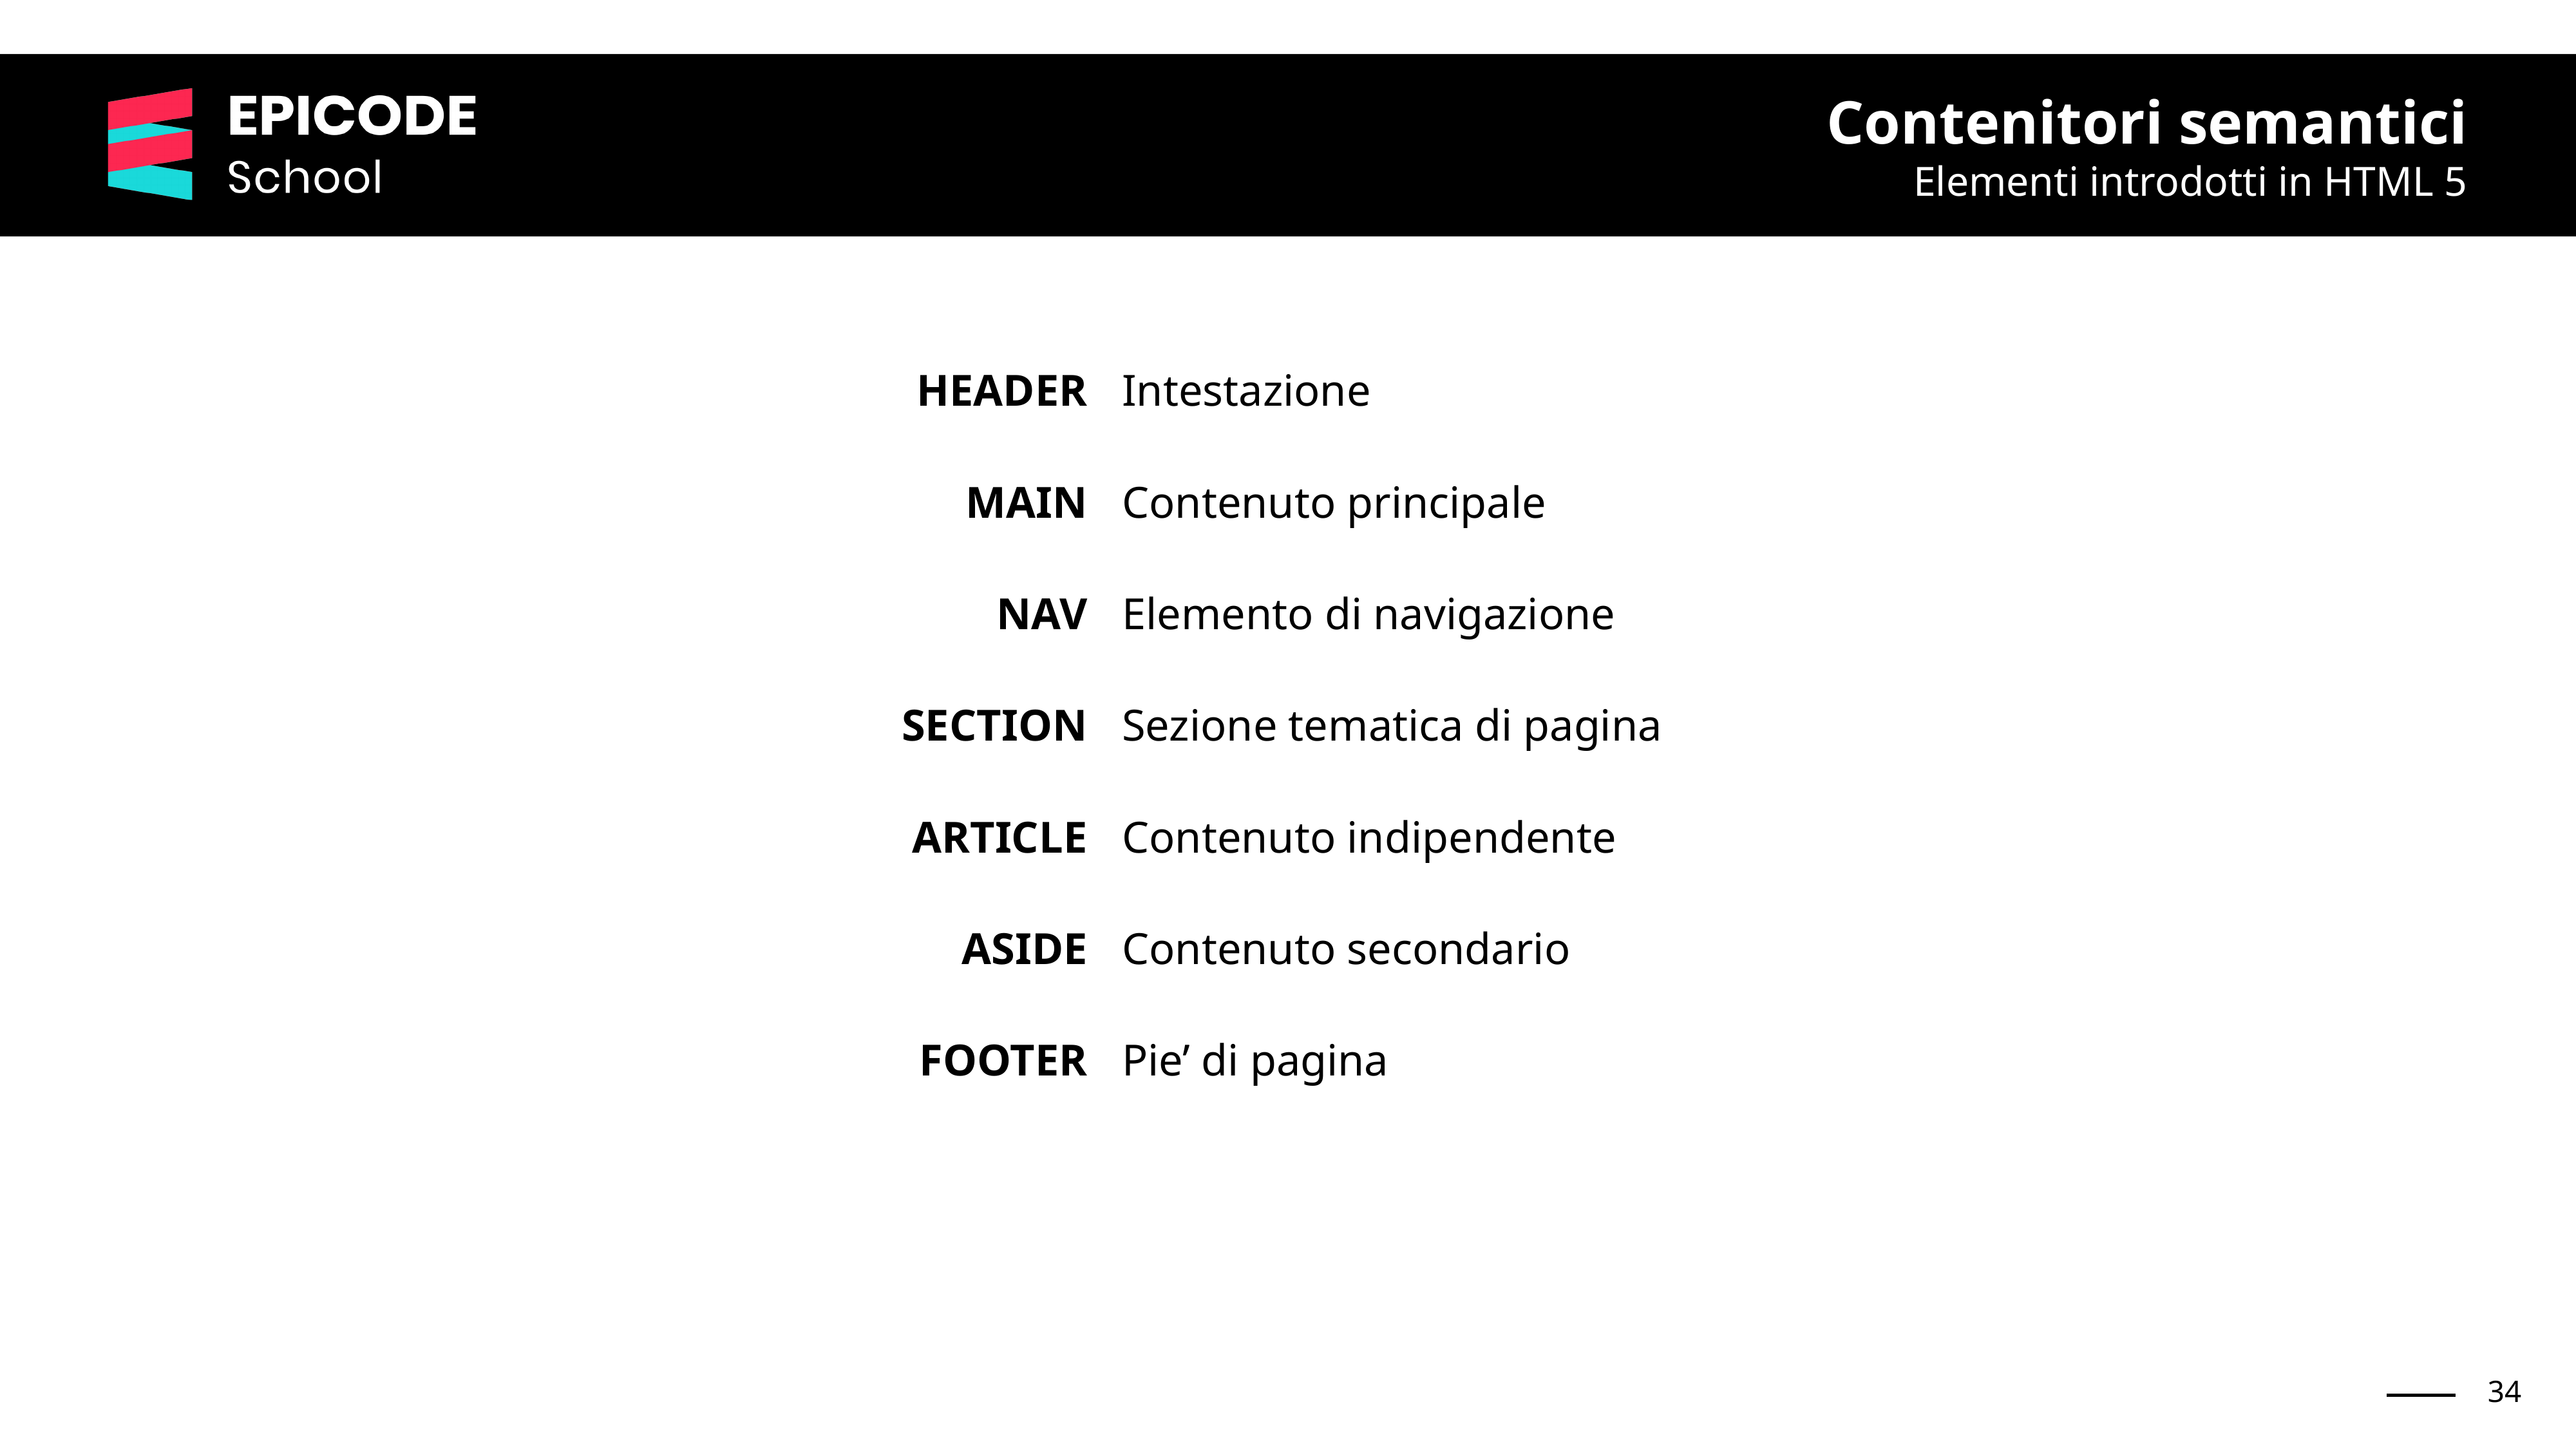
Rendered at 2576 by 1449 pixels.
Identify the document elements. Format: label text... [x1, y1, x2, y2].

table_cell Elemento di navigazione [1105, 557, 2400, 668]
slide_number ‹#› [2478, 567, 2527, 1419]
table_cell Contenuto secondario [1105, 892, 2400, 1003]
table_cell NAV [171, 557, 1105, 668]
table_header Intestazione [1105, 334, 2400, 446]
table_cell ARTICLE [171, 781, 1105, 892]
table_header HEADER [171, 334, 1105, 446]
table_cell Contenuto indipendente [1105, 781, 2400, 892]
table_cell ASIDE [171, 892, 1105, 1003]
table_cell Sezione tematica di pagina [1105, 668, 2400, 781]
table_cell SECTION [171, 668, 1105, 781]
table_cell MAIN [171, 446, 1105, 557]
table_cell Pie’ di pagina [1105, 1003, 2400, 1115]
table_cell FOOTER [171, 1003, 1105, 1115]
text_box Contenitori semantici Elementi introdotti in HTML 5 [97, 79, 2474, 210]
table_cell Contenuto principale [1105, 446, 2400, 557]
